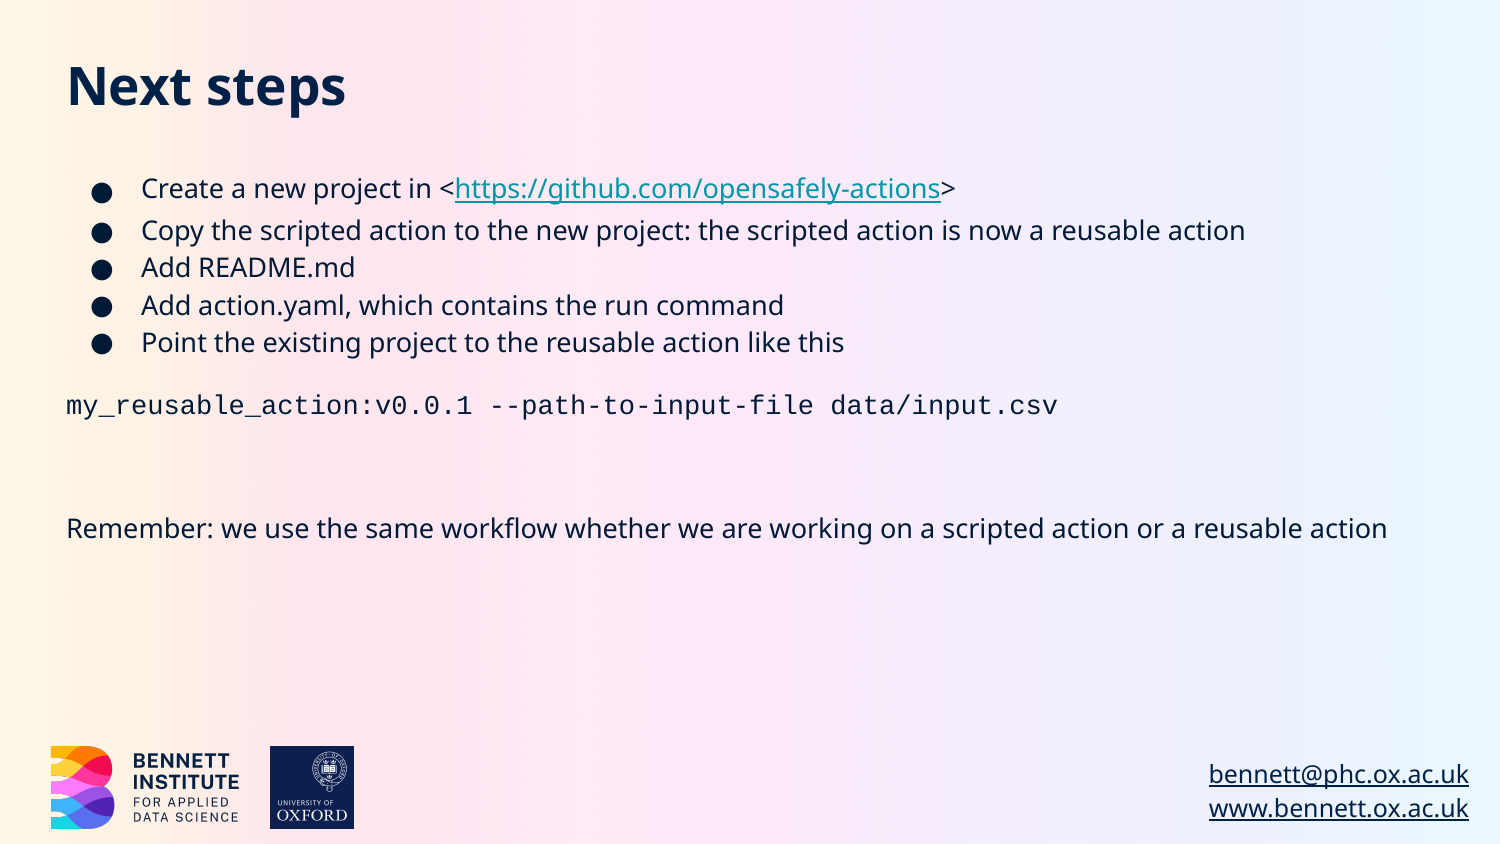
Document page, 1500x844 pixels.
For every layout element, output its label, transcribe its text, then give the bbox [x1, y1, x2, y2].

list Create a new project in <https://github.com/opensafely-actions> Copy the scripted action to the new project: the scripted action is now a reusable action Add README.md Add action.yaml, which contains the run command Point the existing project to the reusable action like this my_reusable_action:v0.0.1 --path-to-input-file data/input.csv Remember: we use the same workflow whether we are working on a scripted action or a reusable action [51, 151, 1449, 712]
title Next steps [51, 37, 1449, 132]
picture [0, 0, 1500, 844]
